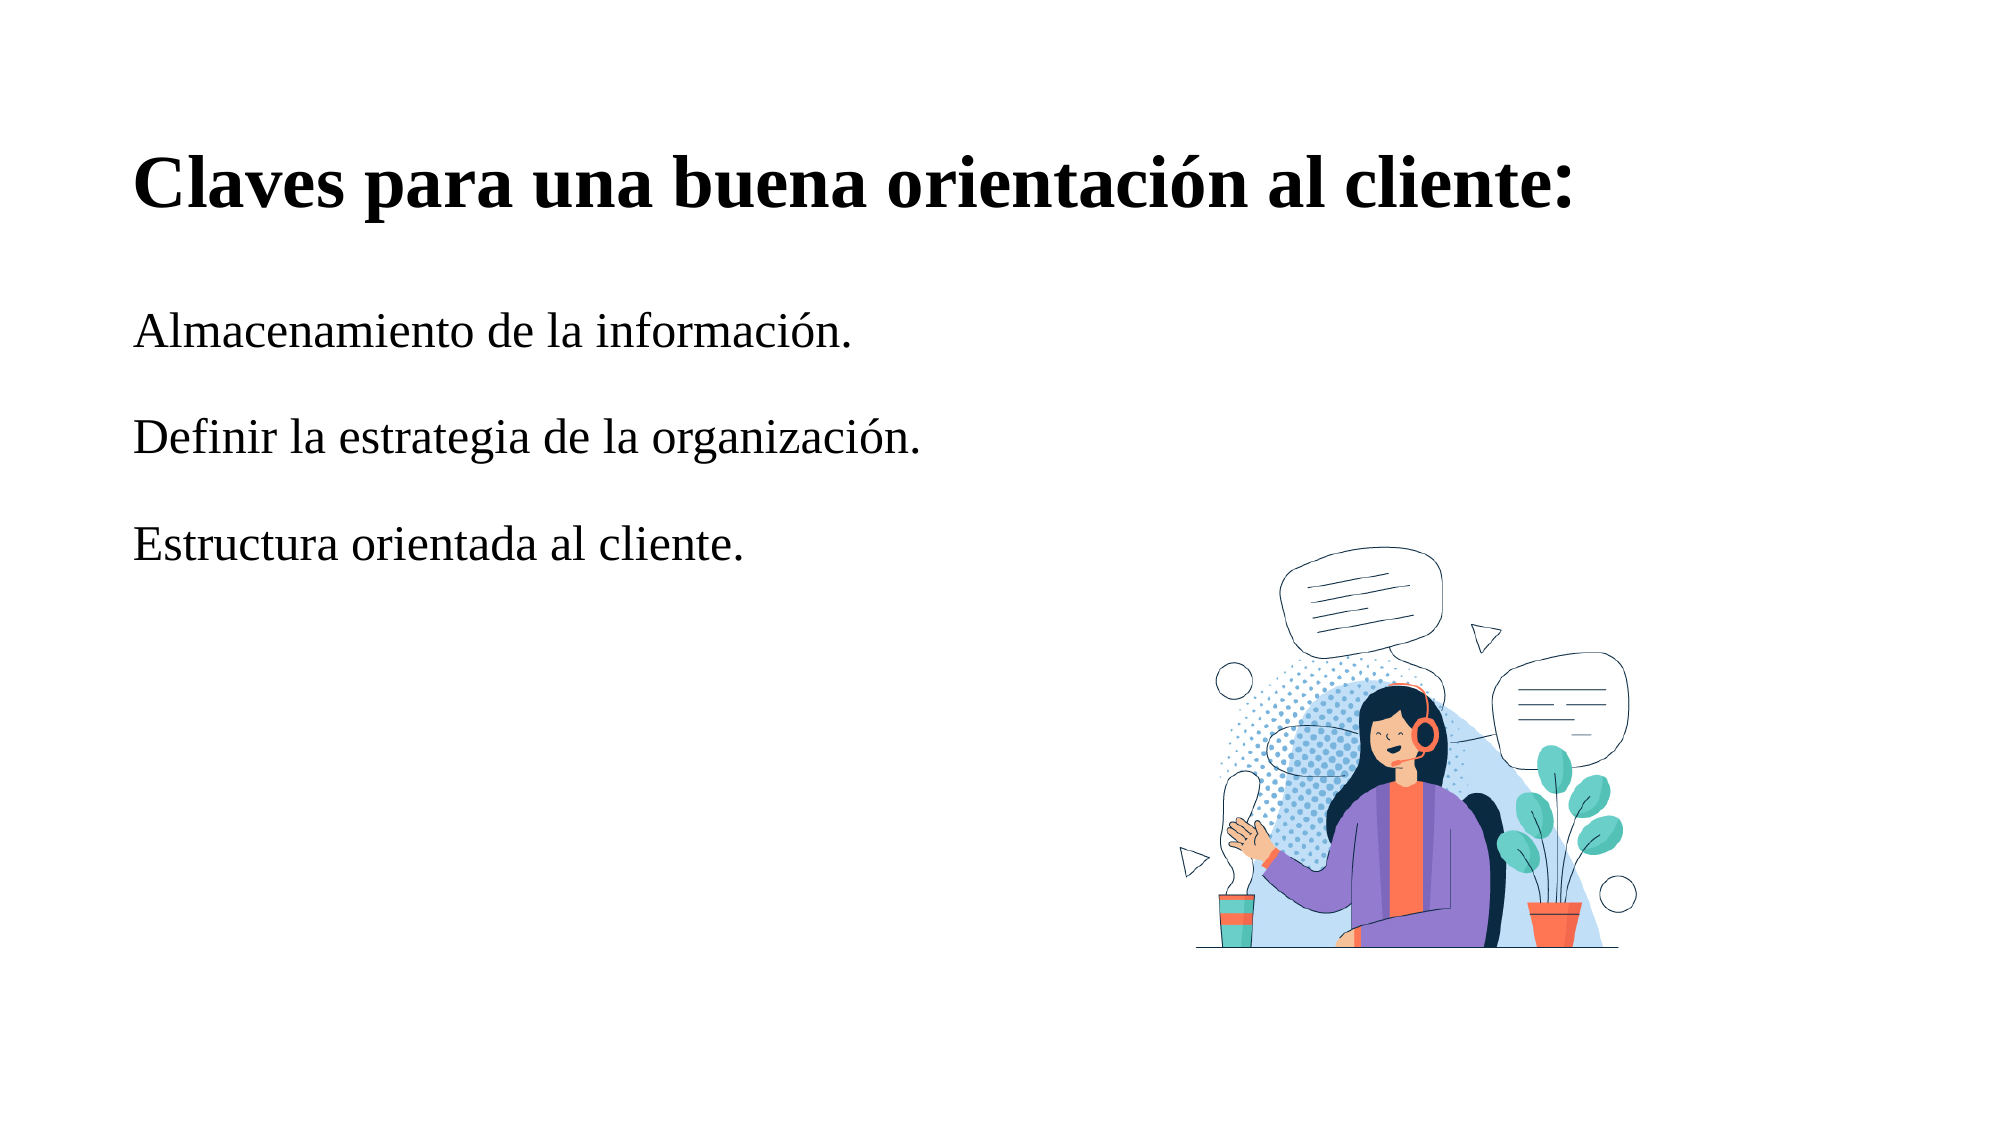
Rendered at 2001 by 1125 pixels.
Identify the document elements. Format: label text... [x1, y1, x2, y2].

subtitle Almacenamiento de la información. Definir la estrategia de la organización. Estructura orientada al cliente. [117, 280, 1944, 1014]
picture [1030, 520, 1789, 966]
title Claves para una buena orientación al cliente: [117, 66, 1944, 232]
